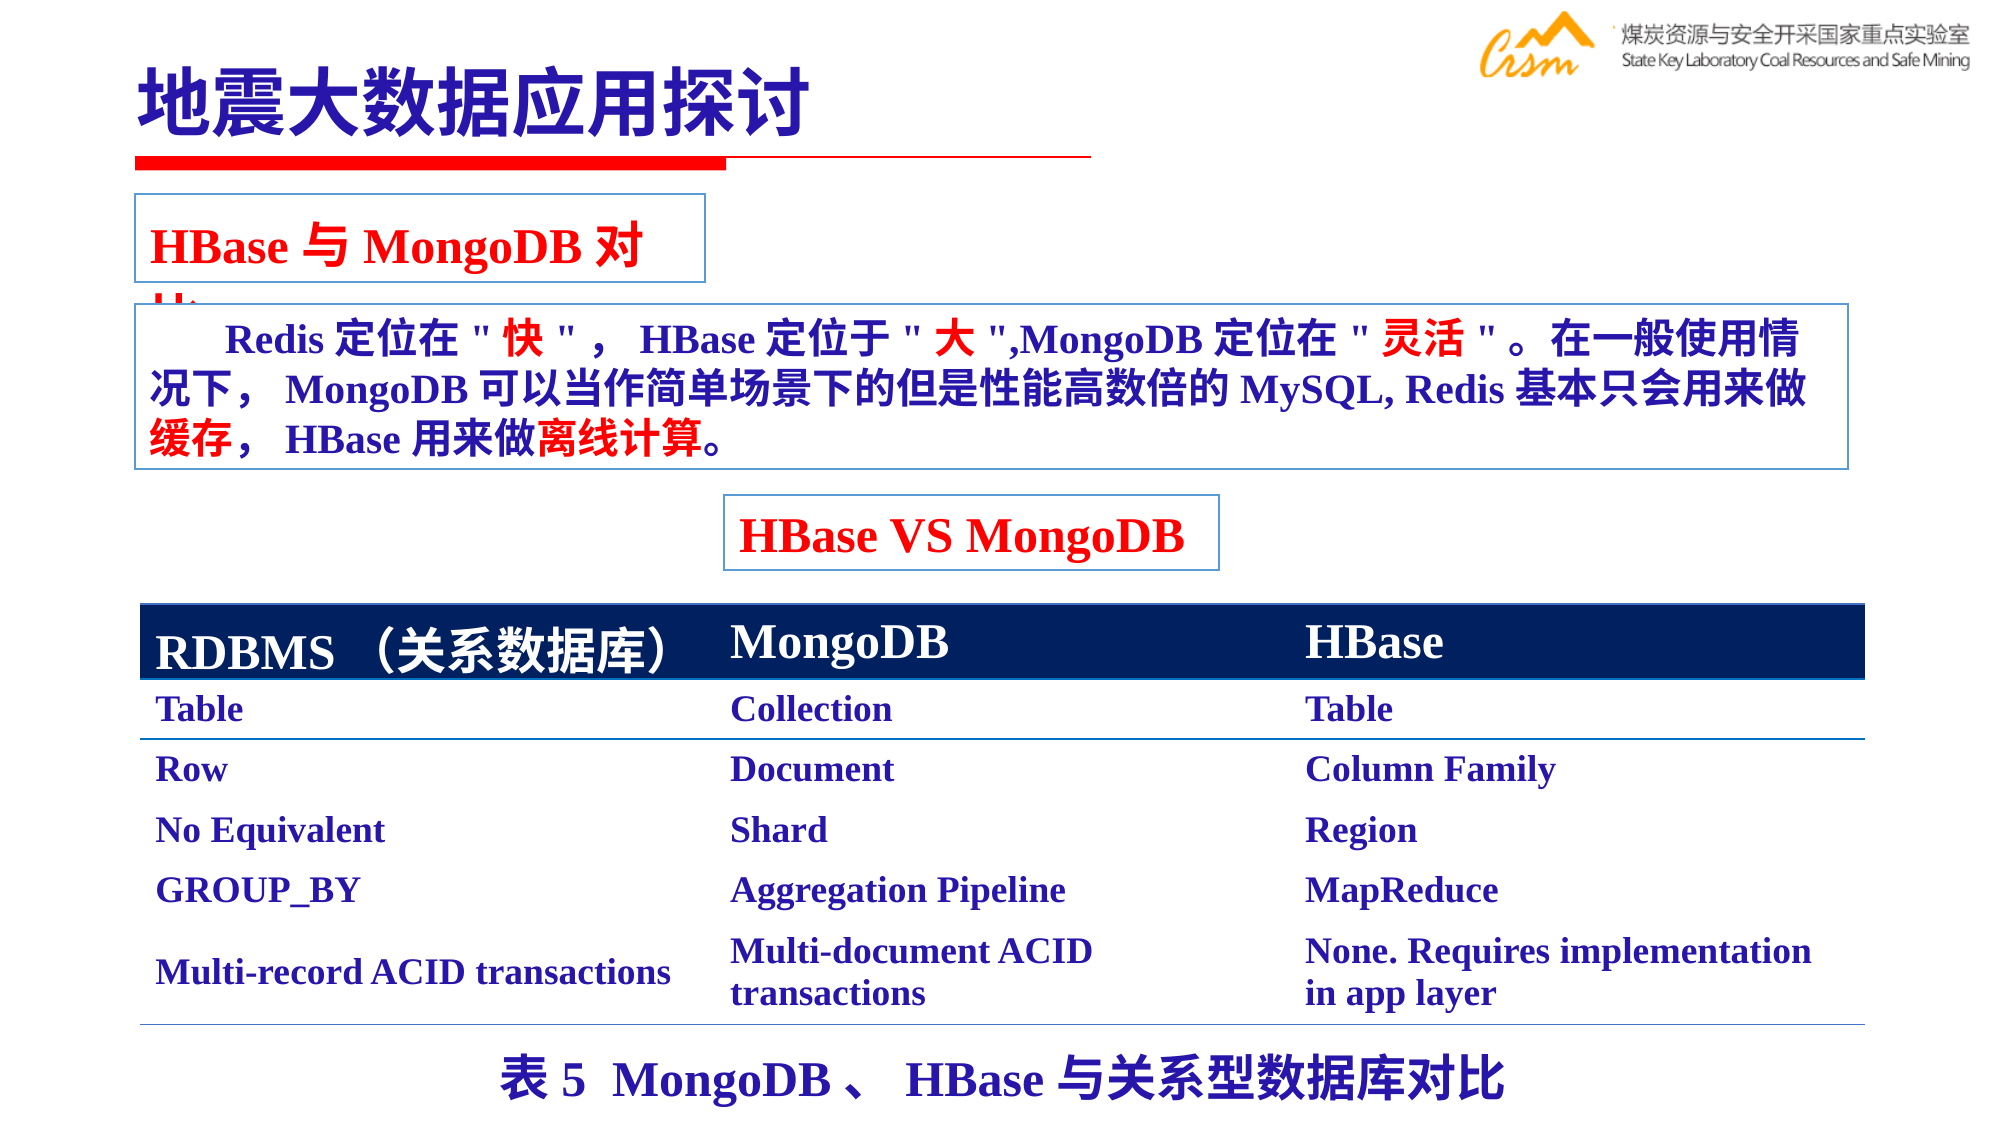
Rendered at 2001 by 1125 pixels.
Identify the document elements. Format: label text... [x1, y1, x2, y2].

table_cell Aggregation Pipeline [715, 859, 1290, 919]
picture [1444, 9, 2000, 82]
table_cell Shard [715, 799, 1290, 859]
text_box HBase VS MongoDB [723, 494, 1220, 571]
table_cell None. Requires implementation in app layer [1290, 919, 1865, 1024]
table_cell Column Family [1290, 740, 1865, 799]
table_cell No Equivalent [140, 799, 715, 859]
table_cell Table [140, 680, 715, 738]
text_box Redis定位在"快"，HBase定位于"大",MongoDB定位在"灵活"。在一般使用情况下，MongoDB可以当作简单场景下的但是性能高数倍的MySQL, Redis基本只会用来做缓存，HBase用来做离线计算。 [134, 303, 1849, 470]
table_cell Row [140, 740, 715, 799]
table_cell GROUP_BY [140, 859, 715, 919]
table_header MongoDB [715, 605, 1290, 678]
table_cell Region [1290, 799, 1865, 859]
table_header HBase [1290, 605, 1865, 678]
list HBase与MongoDB对比 [134, 193, 706, 283]
table_cell Document [715, 740, 1290, 799]
table_cell Multi-record ACID transactions [140, 919, 715, 1024]
table_cell Collection [715, 680, 1290, 738]
title 地震大数据应用探讨 [121, 48, 1135, 145]
table_cell Multi-document ACID transactions [715, 919, 1290, 1024]
table_header RDBMS（关系数据库） [140, 605, 715, 678]
text_box [135, 156, 1092, 171]
table_cell Table [1290, 680, 1865, 738]
table_cell MapReduce [1290, 859, 1865, 919]
text_box 表5 MongoDB、HBase与关系型数据库对比 [476, 1038, 1529, 1114]
